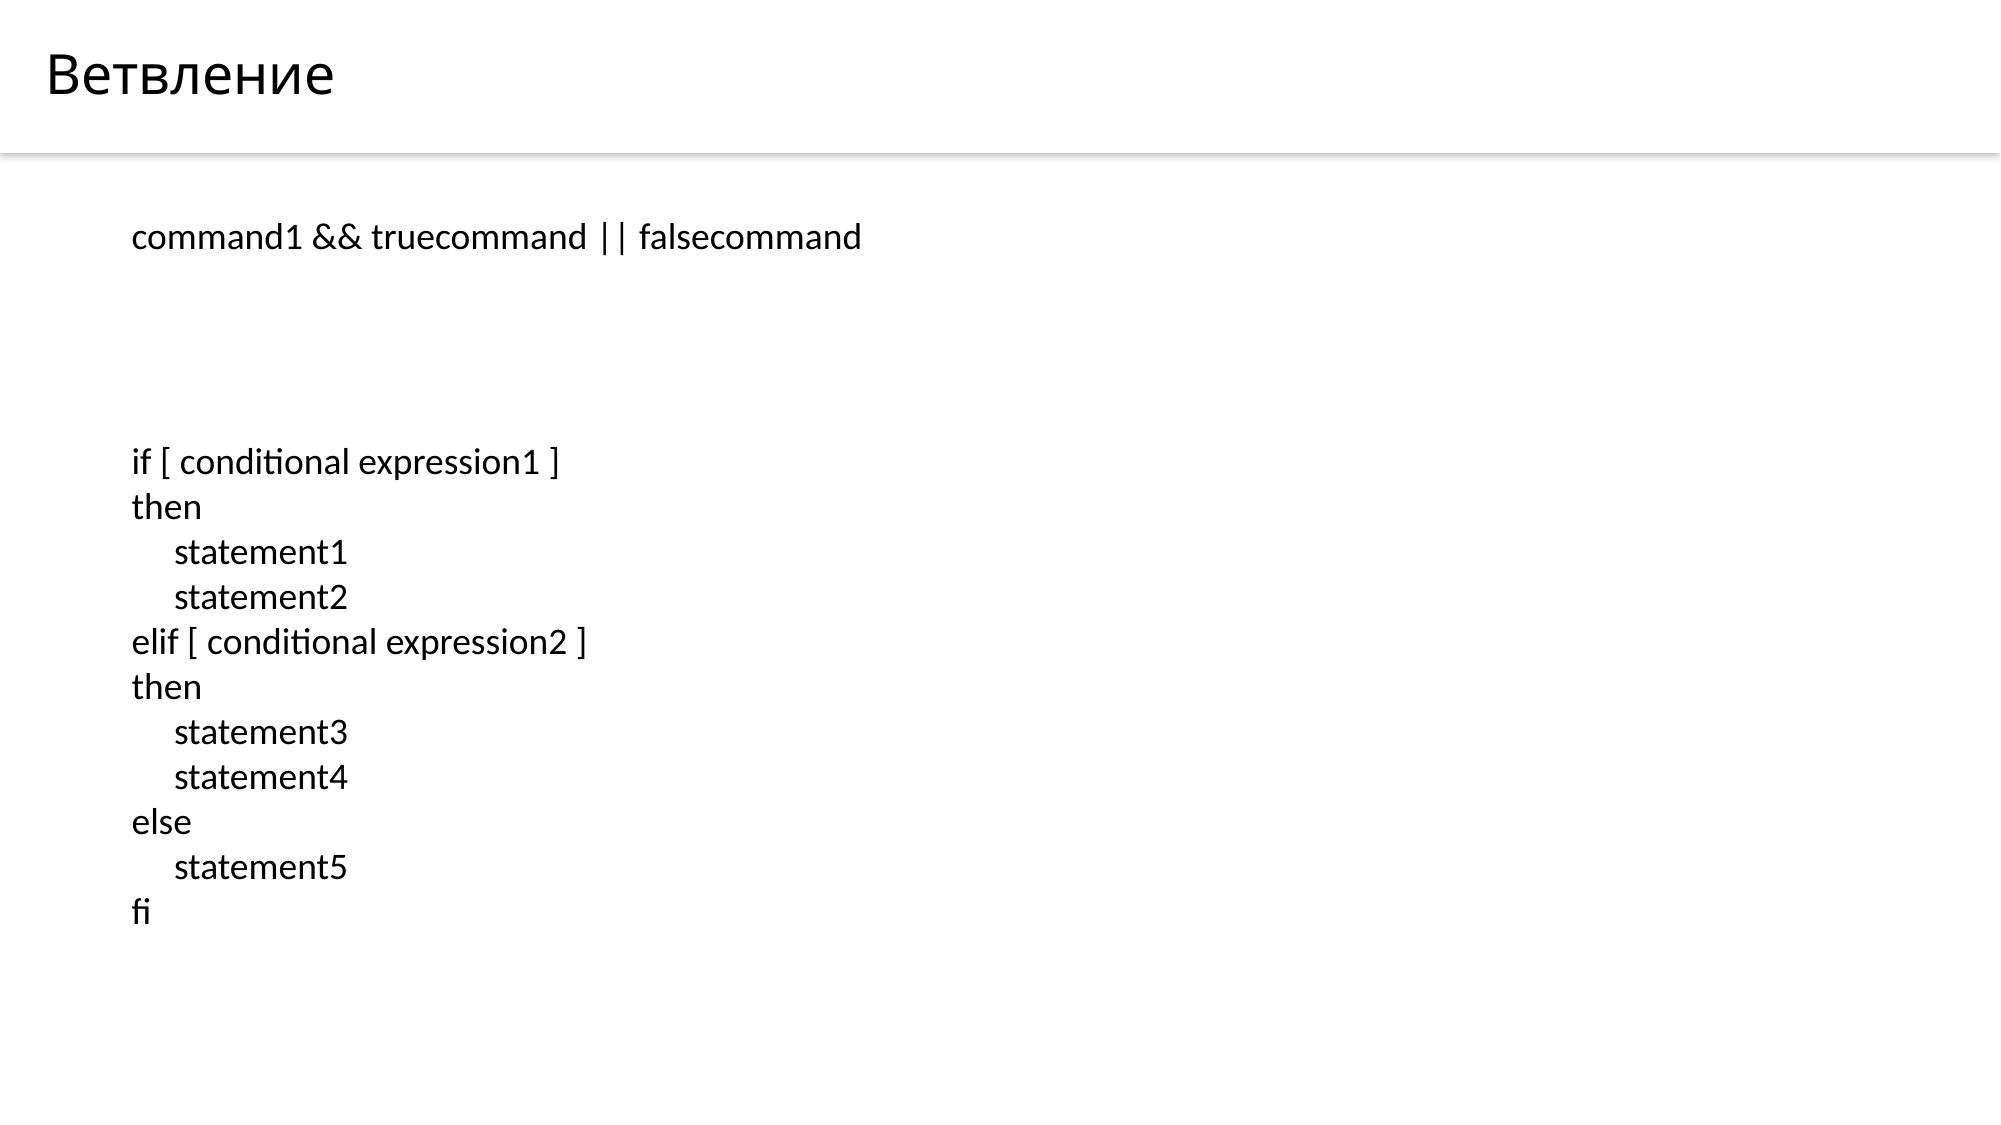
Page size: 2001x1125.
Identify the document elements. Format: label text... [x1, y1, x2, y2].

text_box command1 && truecommand || falsecommand if [ conditional expression1 ] then statement1 statement2 elif [ conditional expression2 ] then statement3 statement4 else statement5 fi [116, 204, 1611, 940]
list Ветвление [0, 0, 2000, 153]
